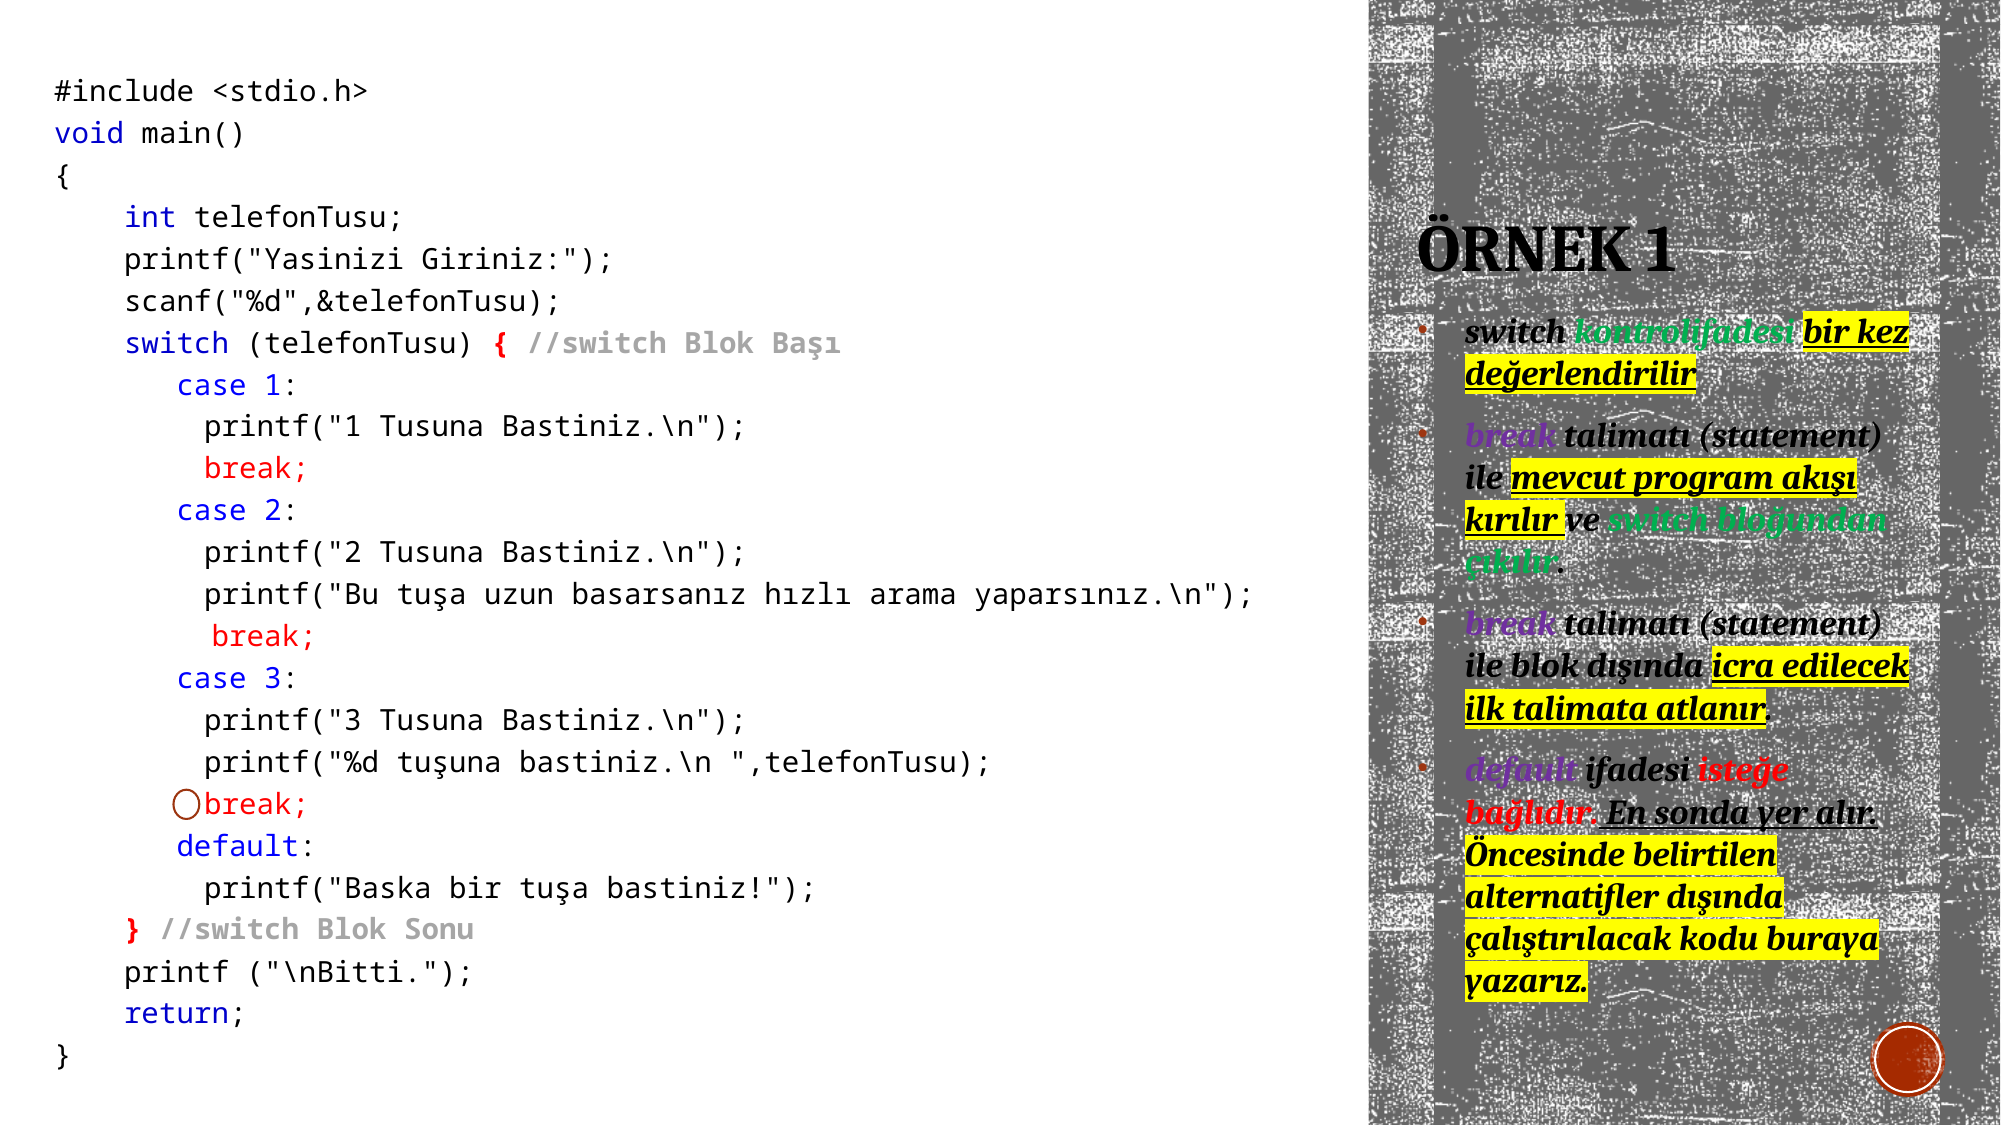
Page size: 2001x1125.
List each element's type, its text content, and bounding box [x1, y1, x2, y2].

list switch kontrolifadesi bir kez değerlendirilir break talimatı (statement) ile mevcut program akışı kırılır ve switch bloğundan çıkılır. break talimatı (statement) ile blok dışında icra edilecek ilk talimata atlanır. default ifadesi isteğe bağlıdır. En sonda yer alır. Öncesinde belirtilen alternatifler dışında çalıştırılacak kodu buraya yazarız. [1402, 300, 1928, 1014]
list #include <stdio.h> void main() { int telefonTusu; printf("Yasinizi Giriniz:"); scanf("%d",&telefonTusu); switch (telefonTusu) { //switch Blok Başı case 1: printf("1 Tusuna Bastiniz.\n"); break; case 2: printf("2 Tusuna Bastiniz.\n"); printf("Bu tuşa uzun basarsanız hızlı arama yaparsınız.\n"); break; case 3: printf("3 Tusuna Bastiniz.\n"); printf("%d tuşuna bastiniz.\n ",telefonTusu); break; default: printf("Baska bir tuşa bastiniz!"); } //switch Blok Sonu printf ("\nBitti."); return; } [39, 57, 1324, 1014]
title Örnek 1 [1402, 57, 1928, 294]
text_box [172, 788, 201, 820]
